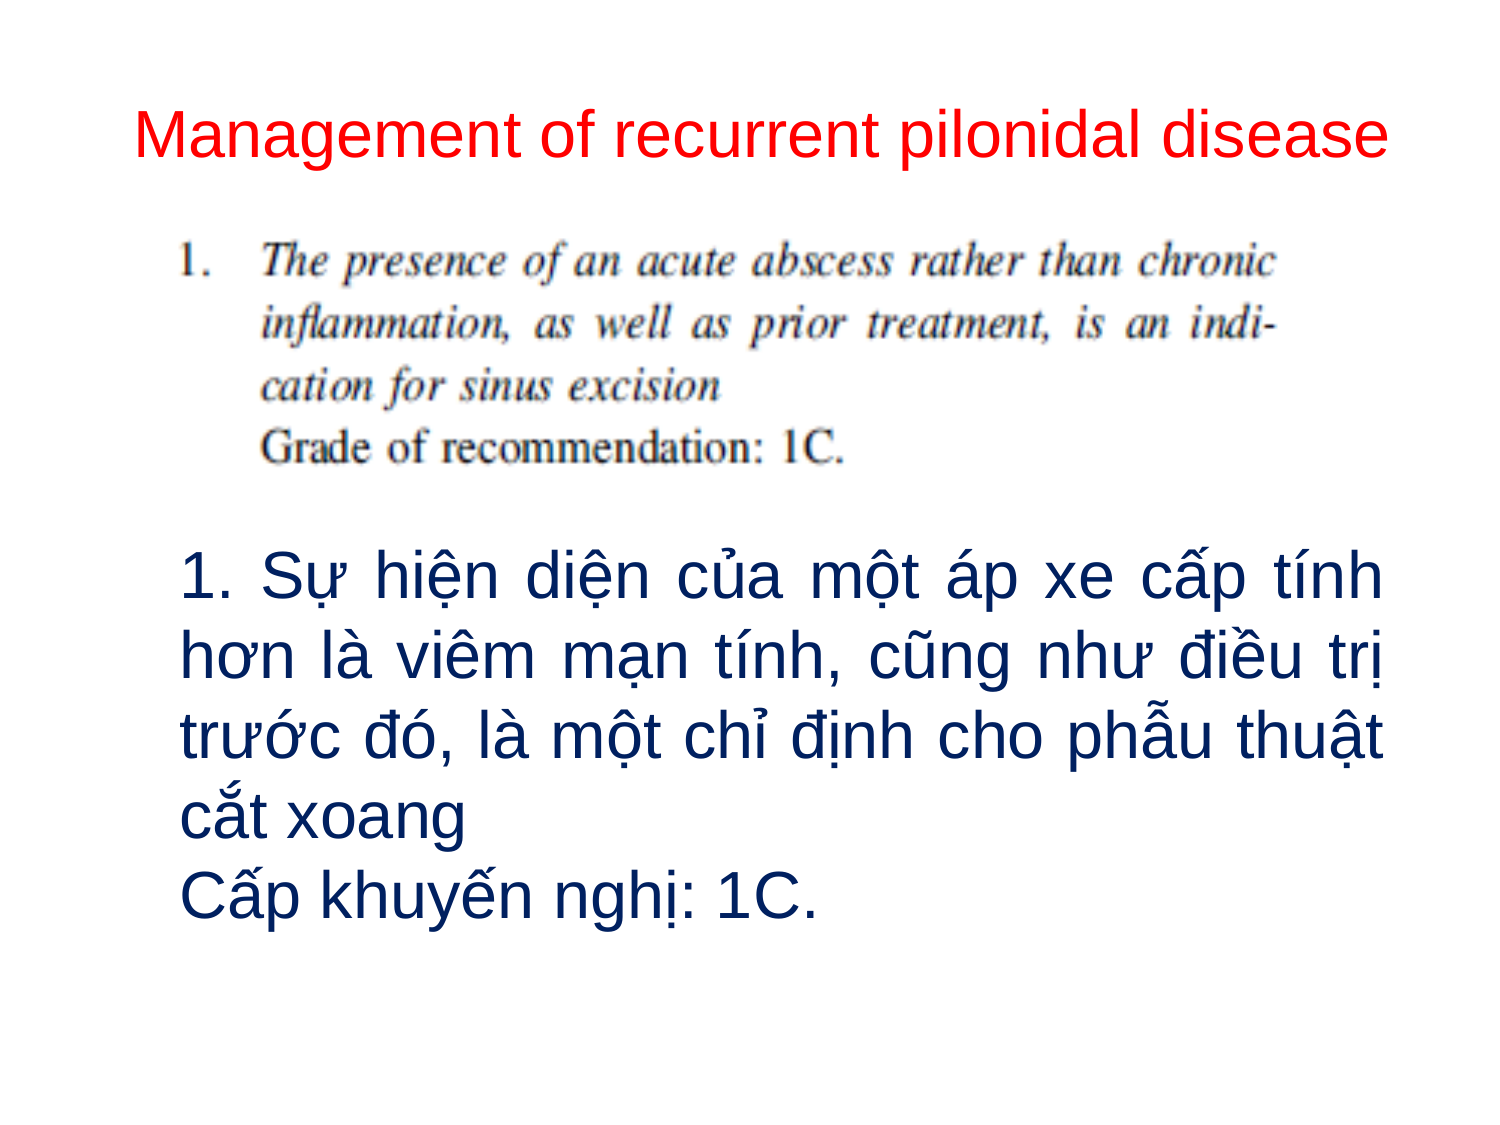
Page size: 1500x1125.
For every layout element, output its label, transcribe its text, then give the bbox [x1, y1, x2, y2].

text_box 1. Sự hiện diện của một áp xe cấp tính hơn là viêm mạn tính, cũng như điều trị trước đó, là một chỉ định cho phẫu thuật cắt xoang Cấp khuyến nghị: 1C. [164, 524, 1400, 940]
title Management of recurrent pilonidal disease [24, 37, 1500, 225]
picture [162, 224, 1308, 501]
